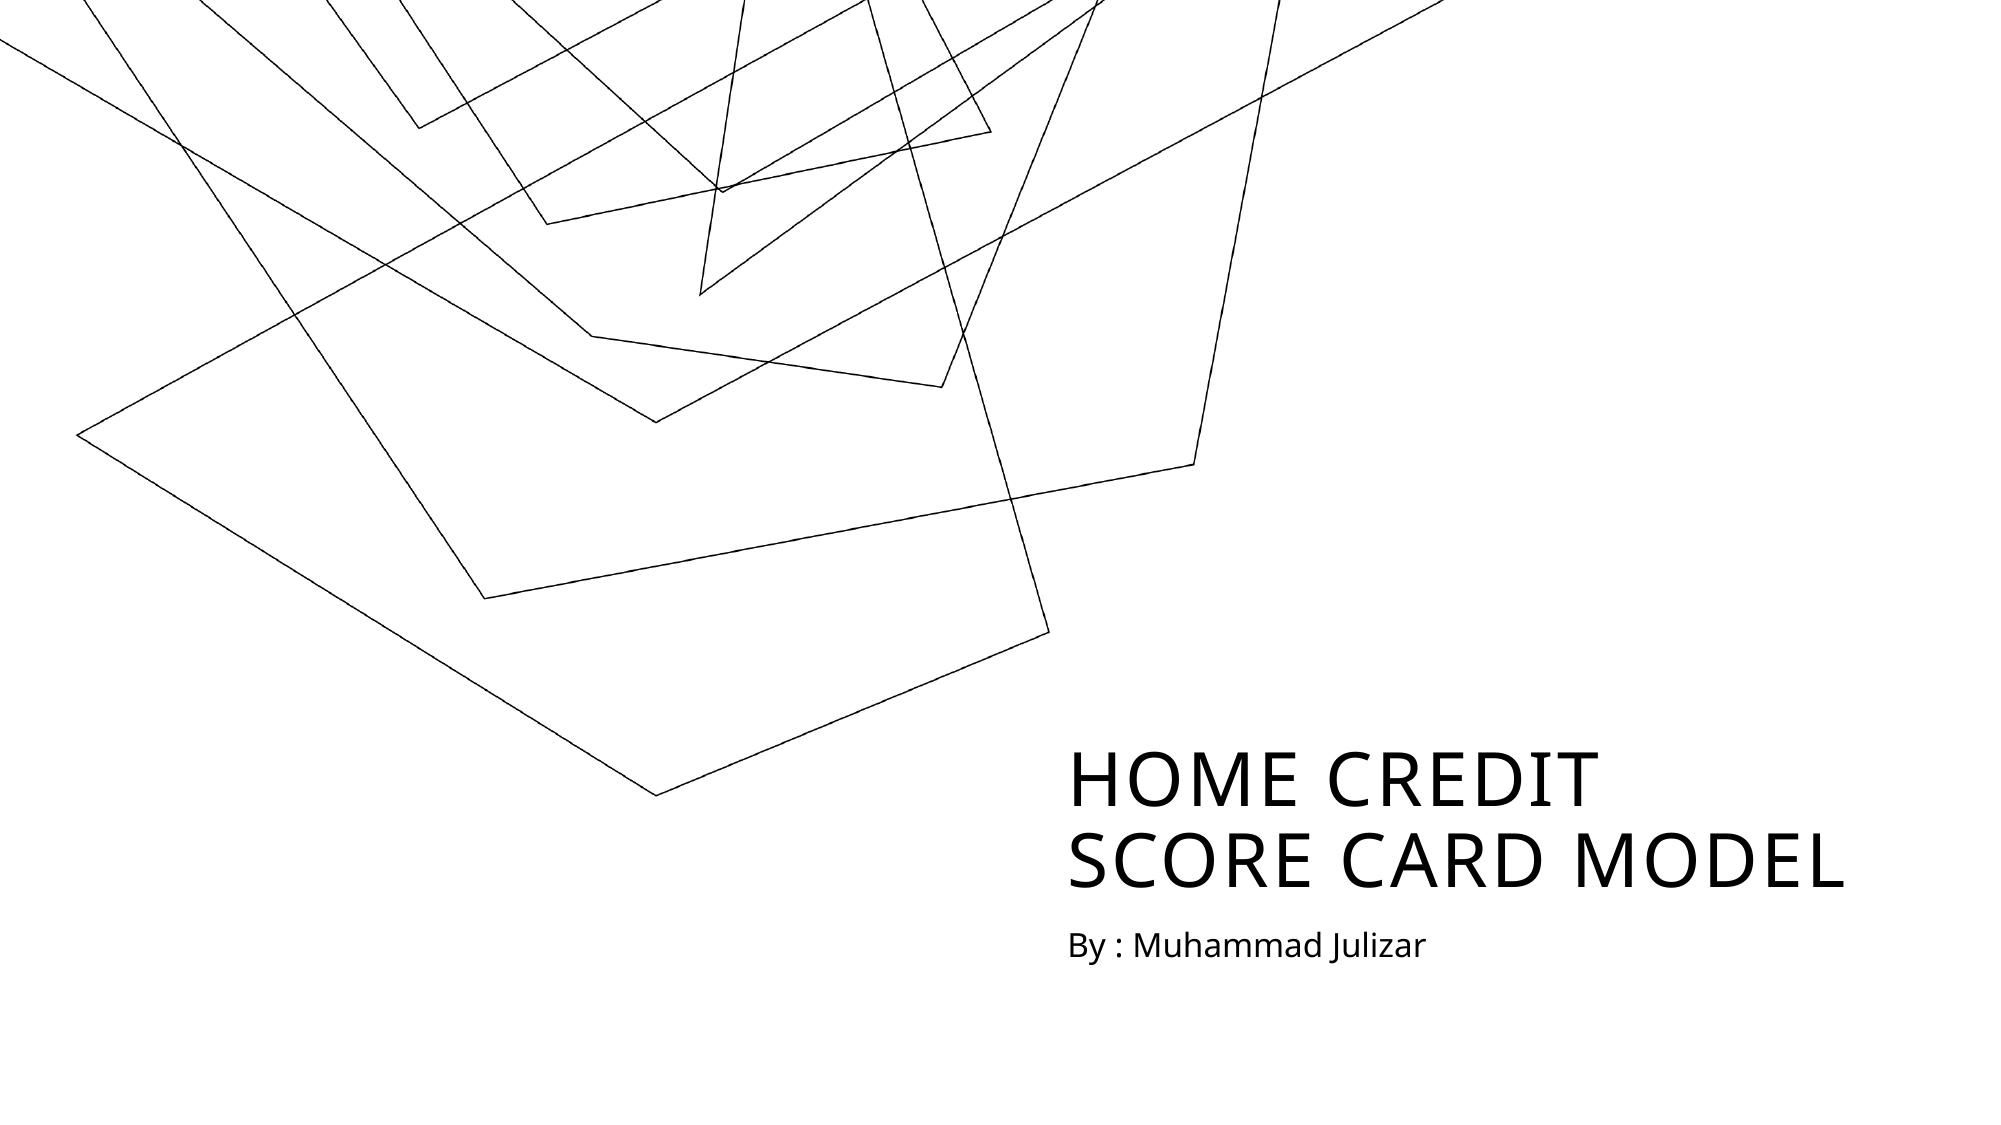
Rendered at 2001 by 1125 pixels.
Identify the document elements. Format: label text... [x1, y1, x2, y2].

title Home credit score card model [1052, 727, 1864, 912]
subtitle By : Muhammad Julizar [1052, 916, 1864, 982]
picture [0, 0, 1557, 830]
